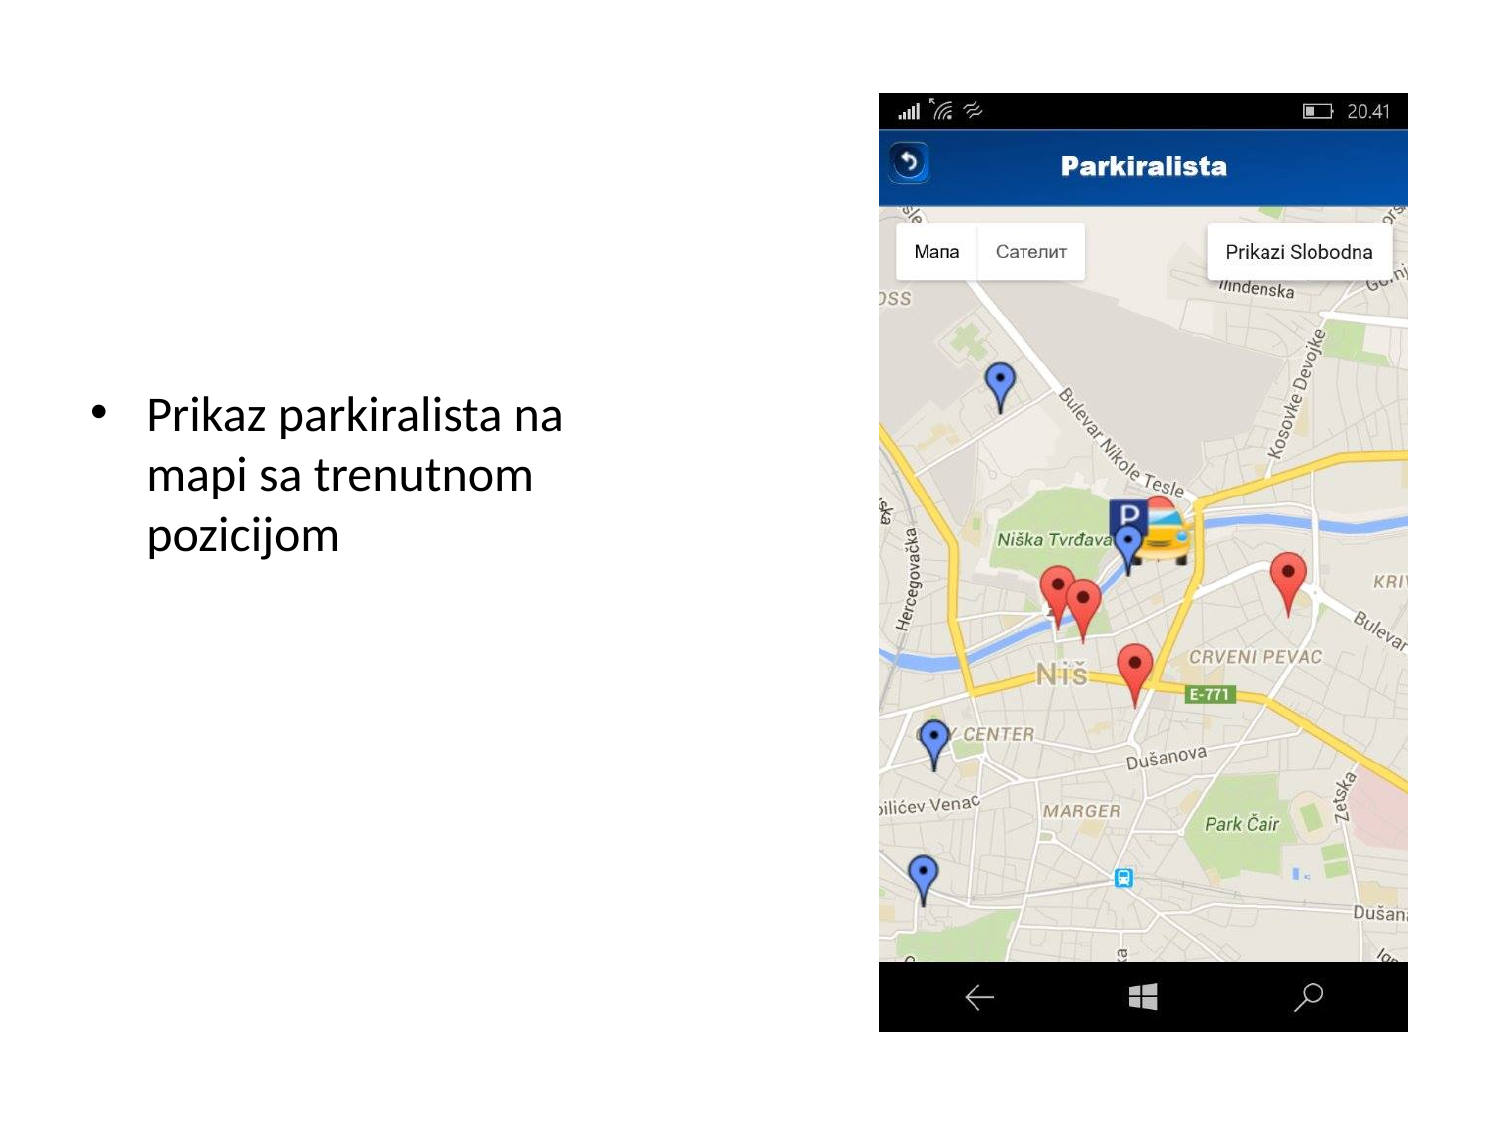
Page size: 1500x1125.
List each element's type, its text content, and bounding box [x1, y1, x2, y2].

list Prikaz parkiralista na mapi sa trenutnom pozicijom [75, 373, 597, 1005]
picture [879, 93, 1408, 1032]
